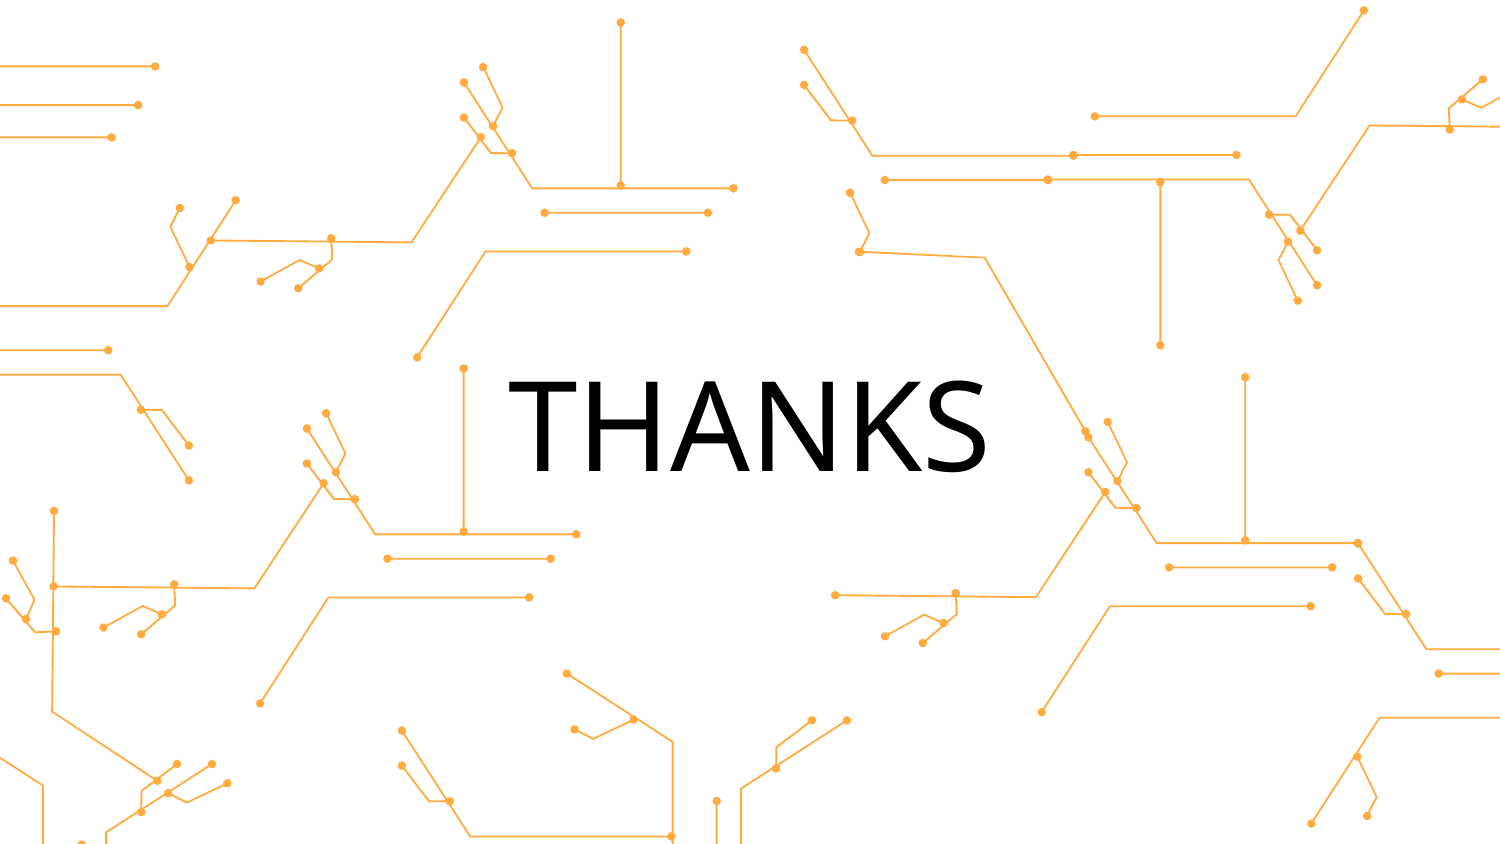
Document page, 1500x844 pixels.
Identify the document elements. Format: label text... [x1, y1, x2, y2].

text_box [0, 62, 160, 71]
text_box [1324, 520, 1500, 844]
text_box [143, 270, 488, 801]
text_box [0, 511, 277, 844]
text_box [301, 0, 645, 455]
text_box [0, 177, 223, 503]
text_box THANKS [492, 364, 920, 479]
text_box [721, 123, 1157, 403]
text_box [368, 708, 658, 844]
text_box [0, 100, 143, 110]
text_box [925, 410, 1270, 810]
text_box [1136, 0, 1480, 443]
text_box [562, 669, 852, 844]
text_box [0, 133, 116, 142]
